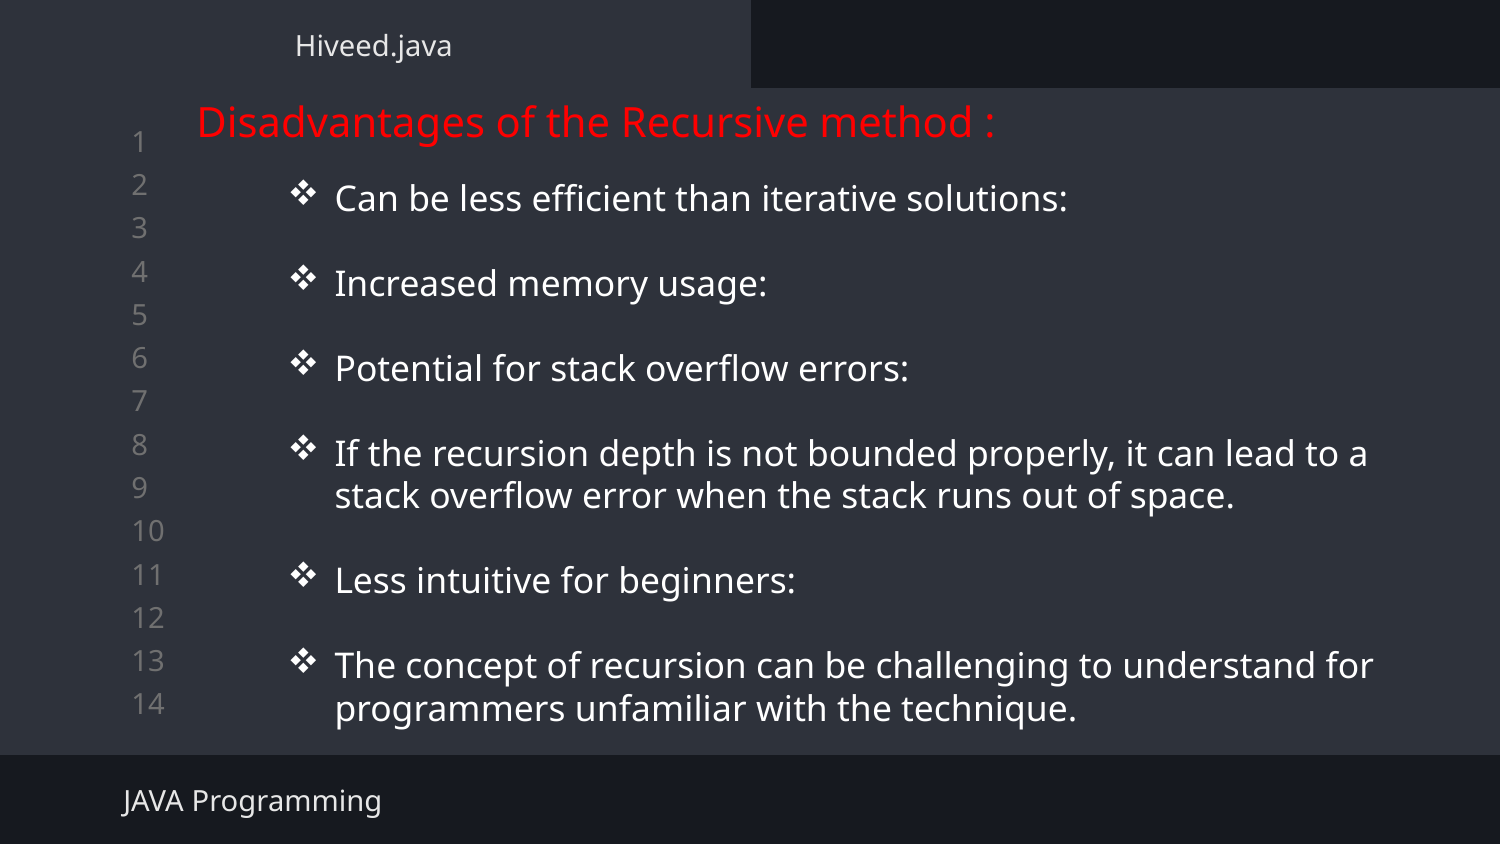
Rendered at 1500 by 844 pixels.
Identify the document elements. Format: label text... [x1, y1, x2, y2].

subtitle Hiveed.java [0, 15, 749, 74]
text_box Can be less efficient than iterative solutions: Increased memory usage: Potential for stack overflow errors: If the recursion depth is not bounded properly, it can lead to a stack overflow error when the stack runs out of space. Less intuitive for beginners: The concept of recursion can be challenging to understand for programmers unfamiliar with the technique. [272, 168, 1455, 736]
text_box Disadvantages of the Recursive method : [181, 88, 1204, 153]
subtitle JAVA Programming [108, 770, 907, 829]
